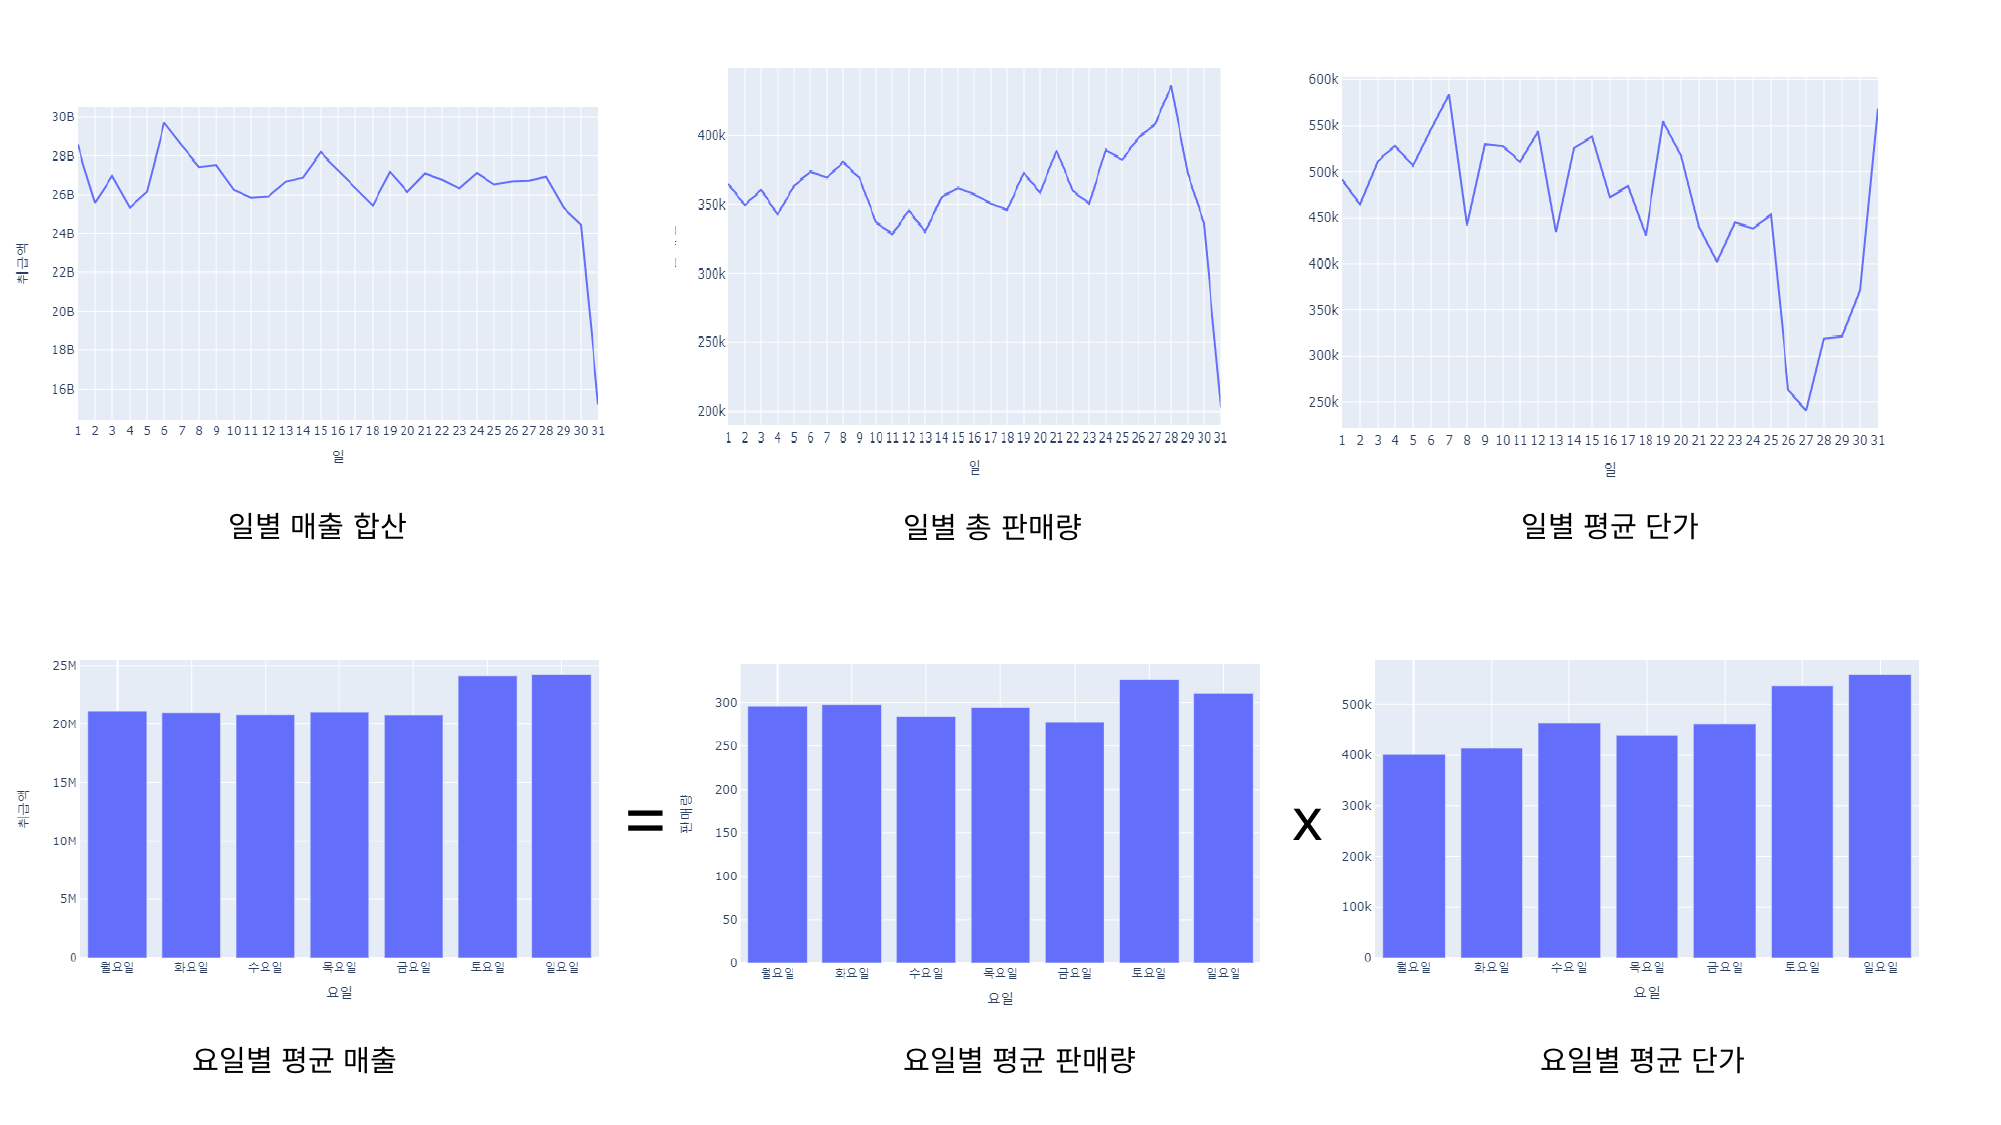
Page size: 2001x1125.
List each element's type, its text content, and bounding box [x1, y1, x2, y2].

text_box 일별 매출 합산 [213, 501, 442, 551]
text_box 요일별 평균 단가 [1525, 1034, 1846, 1085]
text_box 요일별 평균 판매량 [888, 1040, 1209, 1085]
picture [0, 0, 1919, 518]
text_box 요일별 평균 매출 [177, 1034, 498, 1085]
picture [3, 602, 2000, 1040]
text_box 일별 총 판매량 [888, 518, 1209, 552]
text_box 일별 평균 단가 [1506, 500, 1826, 551]
